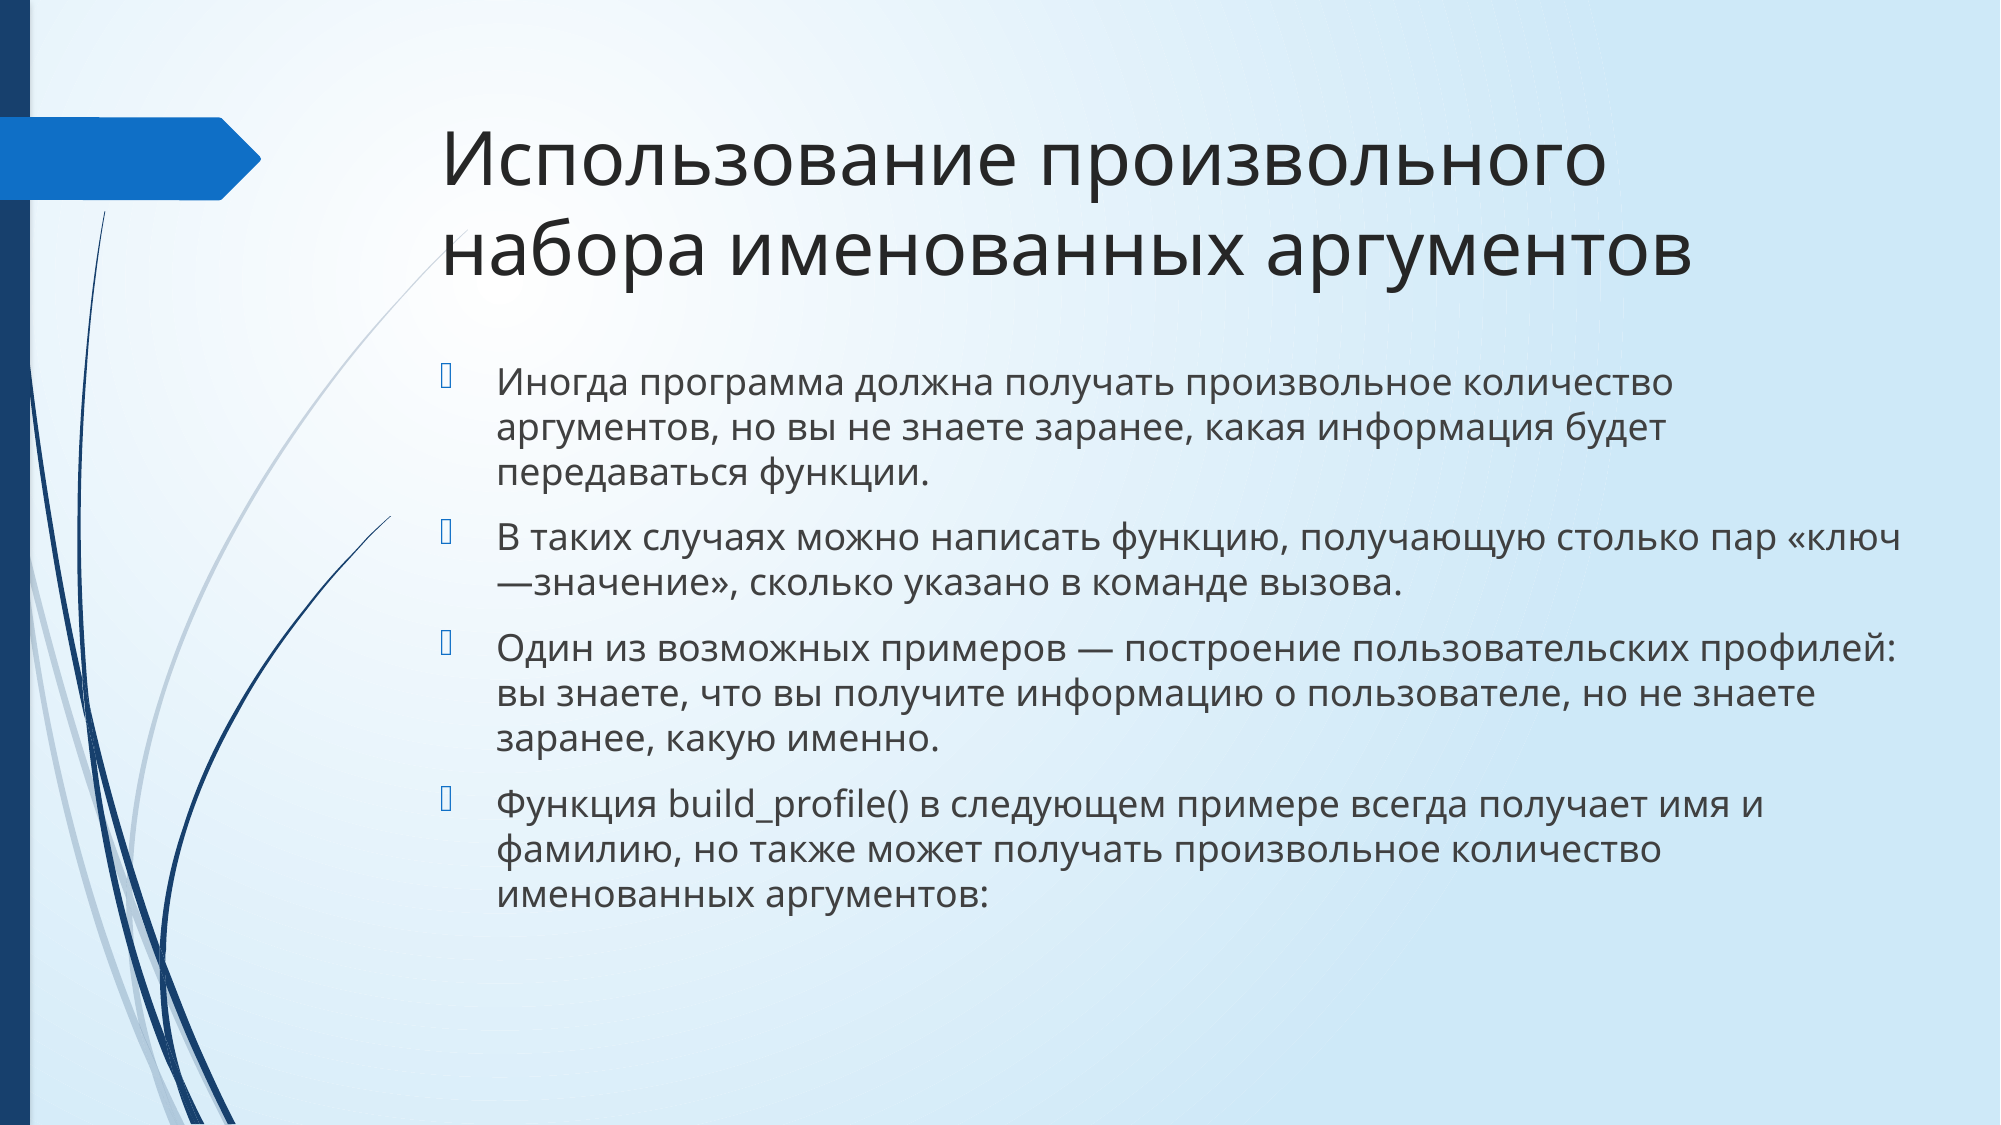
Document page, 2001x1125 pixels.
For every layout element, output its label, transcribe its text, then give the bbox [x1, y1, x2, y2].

title Использование произвольного набора именованных аргументов [425, 102, 1888, 313]
list Иногда программа должна получать произвольное количество аргументов, но вы не знаете заранее, какая информация будет передаваться функции. В таких случаях можно написать функцию, получающую столько пар «ключ—значение», сколько указано в команде вызова. Один из возможных примеров — построение пользовательских профилей: вы знаете, что вы получите информацию о пользователе, но не знаете заранее, какую именно. Функция build_profile() в следующем примере всегда получает имя и фамилию, но также может получать произвольное количество именованных аргументов: [424, 350, 1923, 1070]
